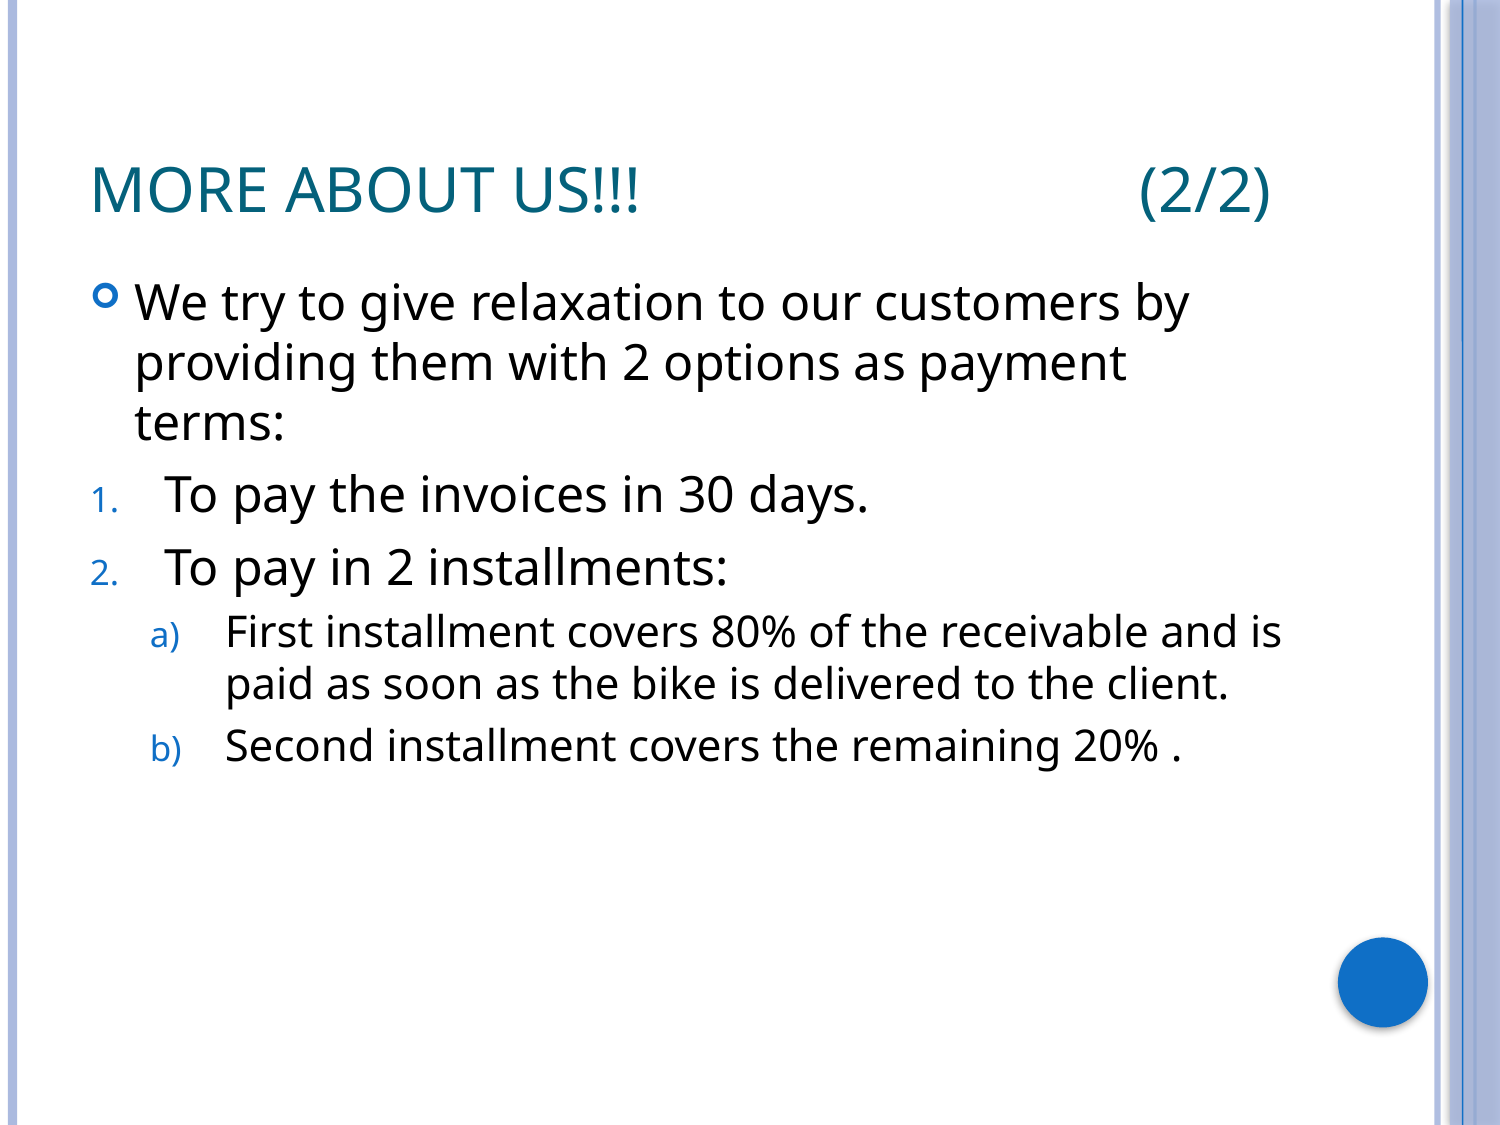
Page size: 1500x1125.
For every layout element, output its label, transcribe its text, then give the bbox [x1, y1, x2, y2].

list We try to give relaxation to our customers by providing them with 2 options as payment terms: To pay the invoices in 30 days. To pay in 2 installments: First installment covers 80% of the receivable and is paid as soon as the bike is delivered to the client. Second installment covers the remaining 20% . [75, 262, 1300, 1062]
title More about us!!! (2/2) [75, 45, 1300, 233]
